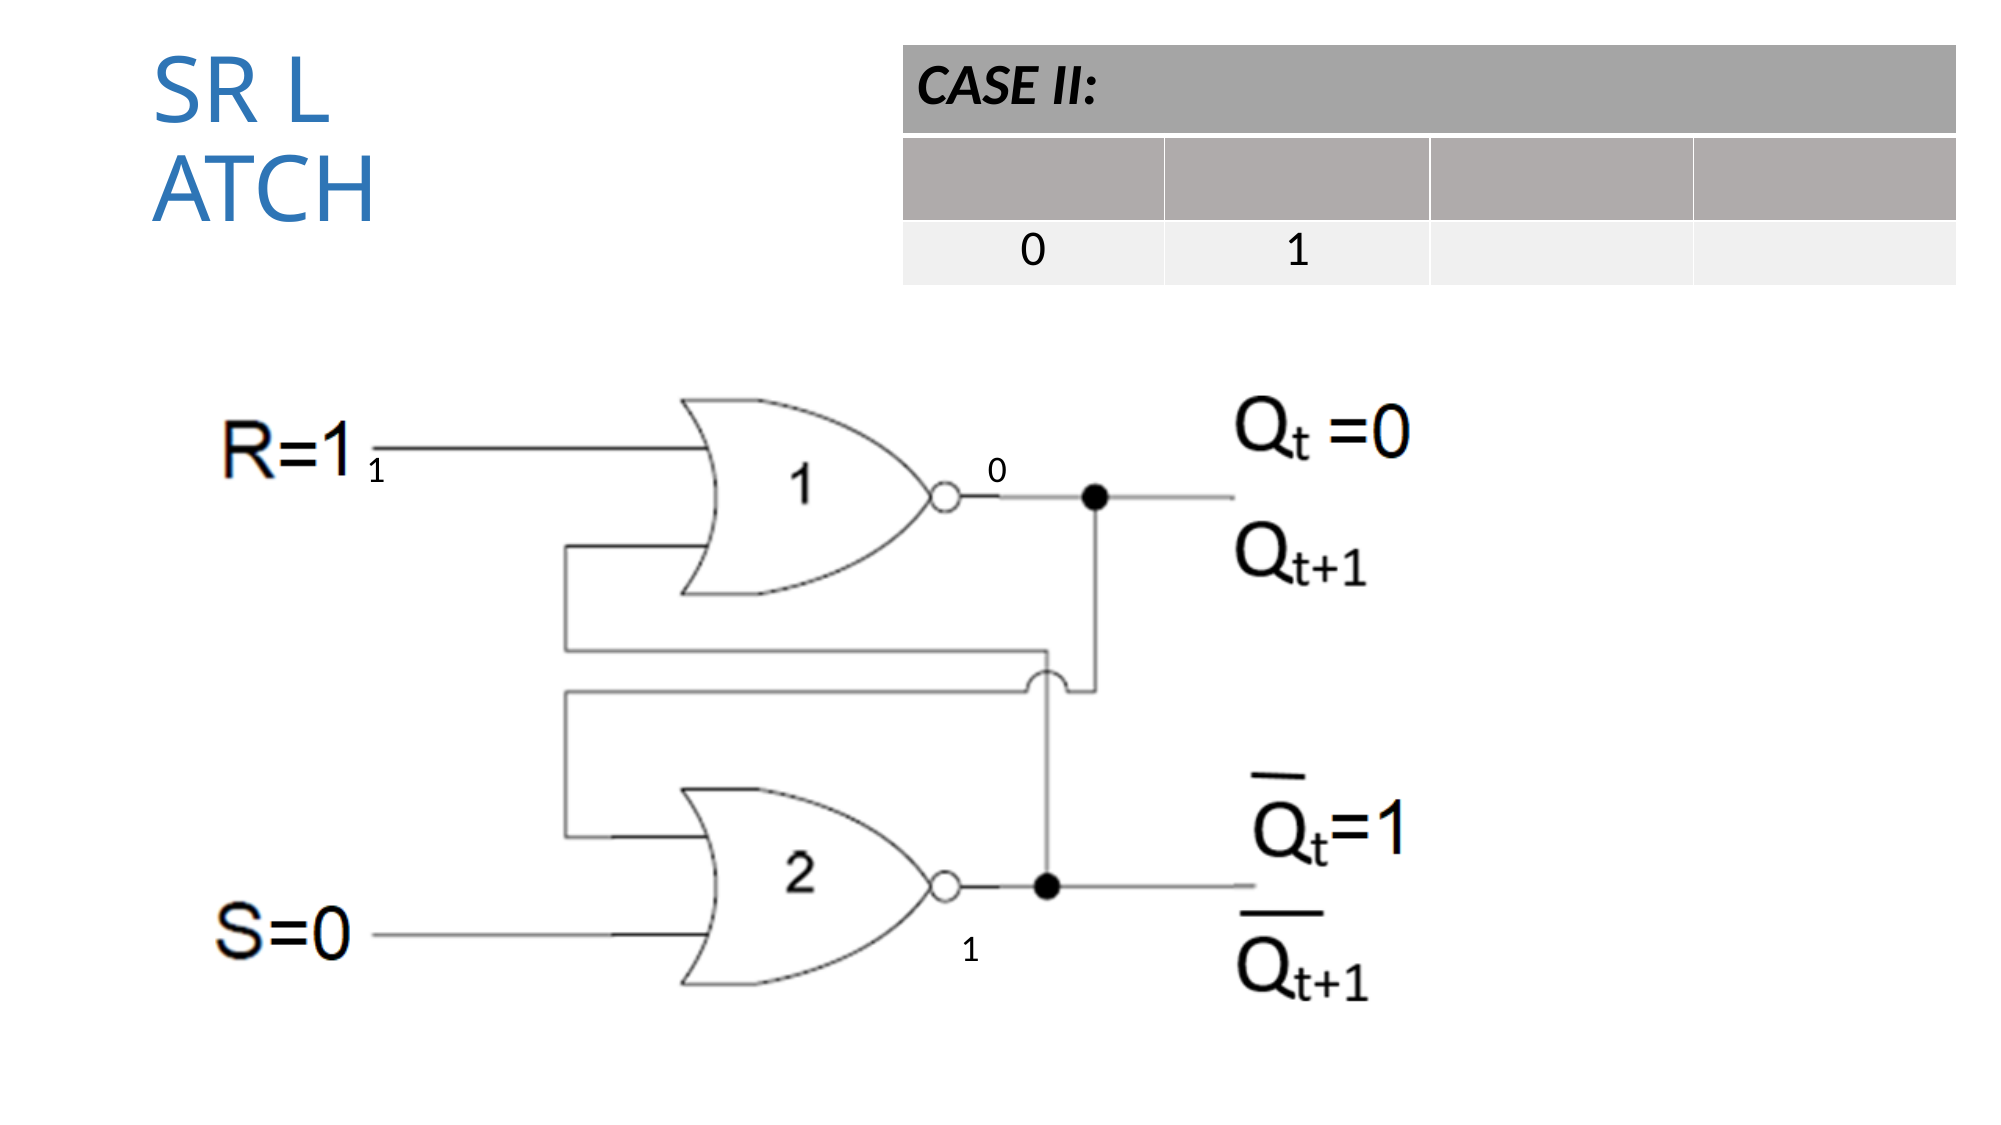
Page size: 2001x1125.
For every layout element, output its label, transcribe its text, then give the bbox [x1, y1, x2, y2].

title SR L ATCH [137, 59, 612, 224]
picture [214, 385, 1430, 1006]
